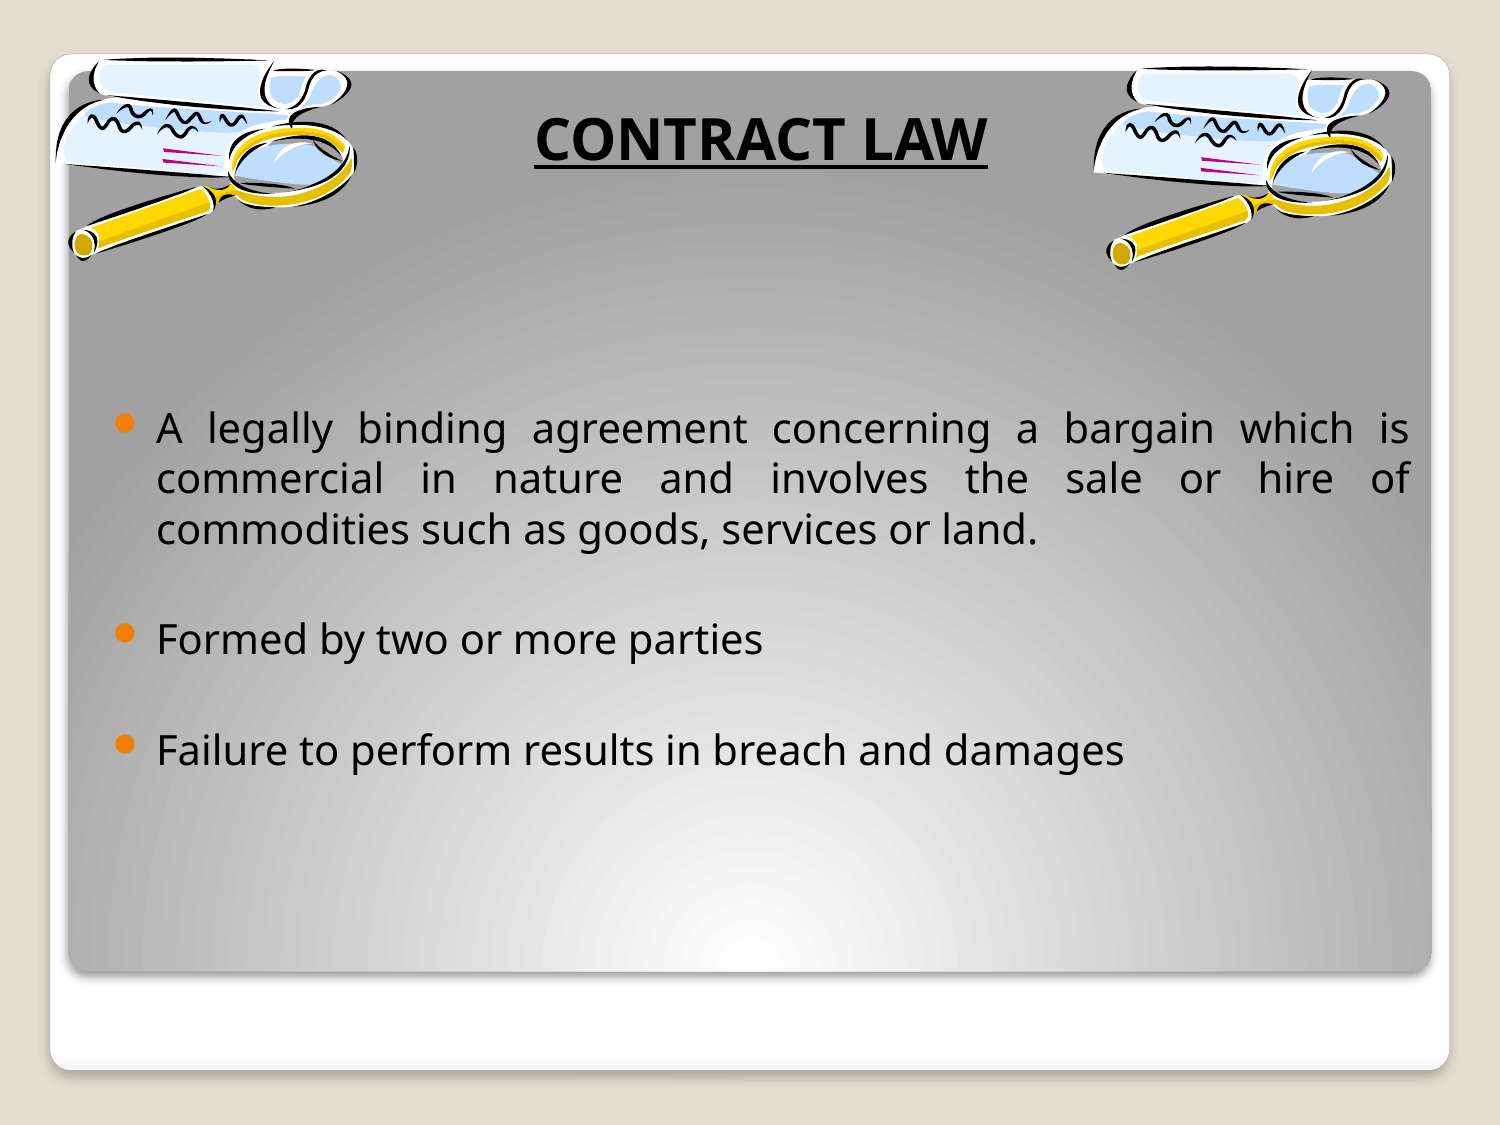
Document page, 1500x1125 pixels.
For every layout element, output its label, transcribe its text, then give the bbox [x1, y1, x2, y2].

picture [52, 54, 375, 269]
list CONTRACT LAW A legally binding agreement concerning a bargain which is commercial in nature and involves the sale or hire of commodities such as goods, services or land. Formed by two or more parties Failure to perform results in breach and damages [82, 86, 1425, 965]
picture [1090, 63, 1413, 278]
